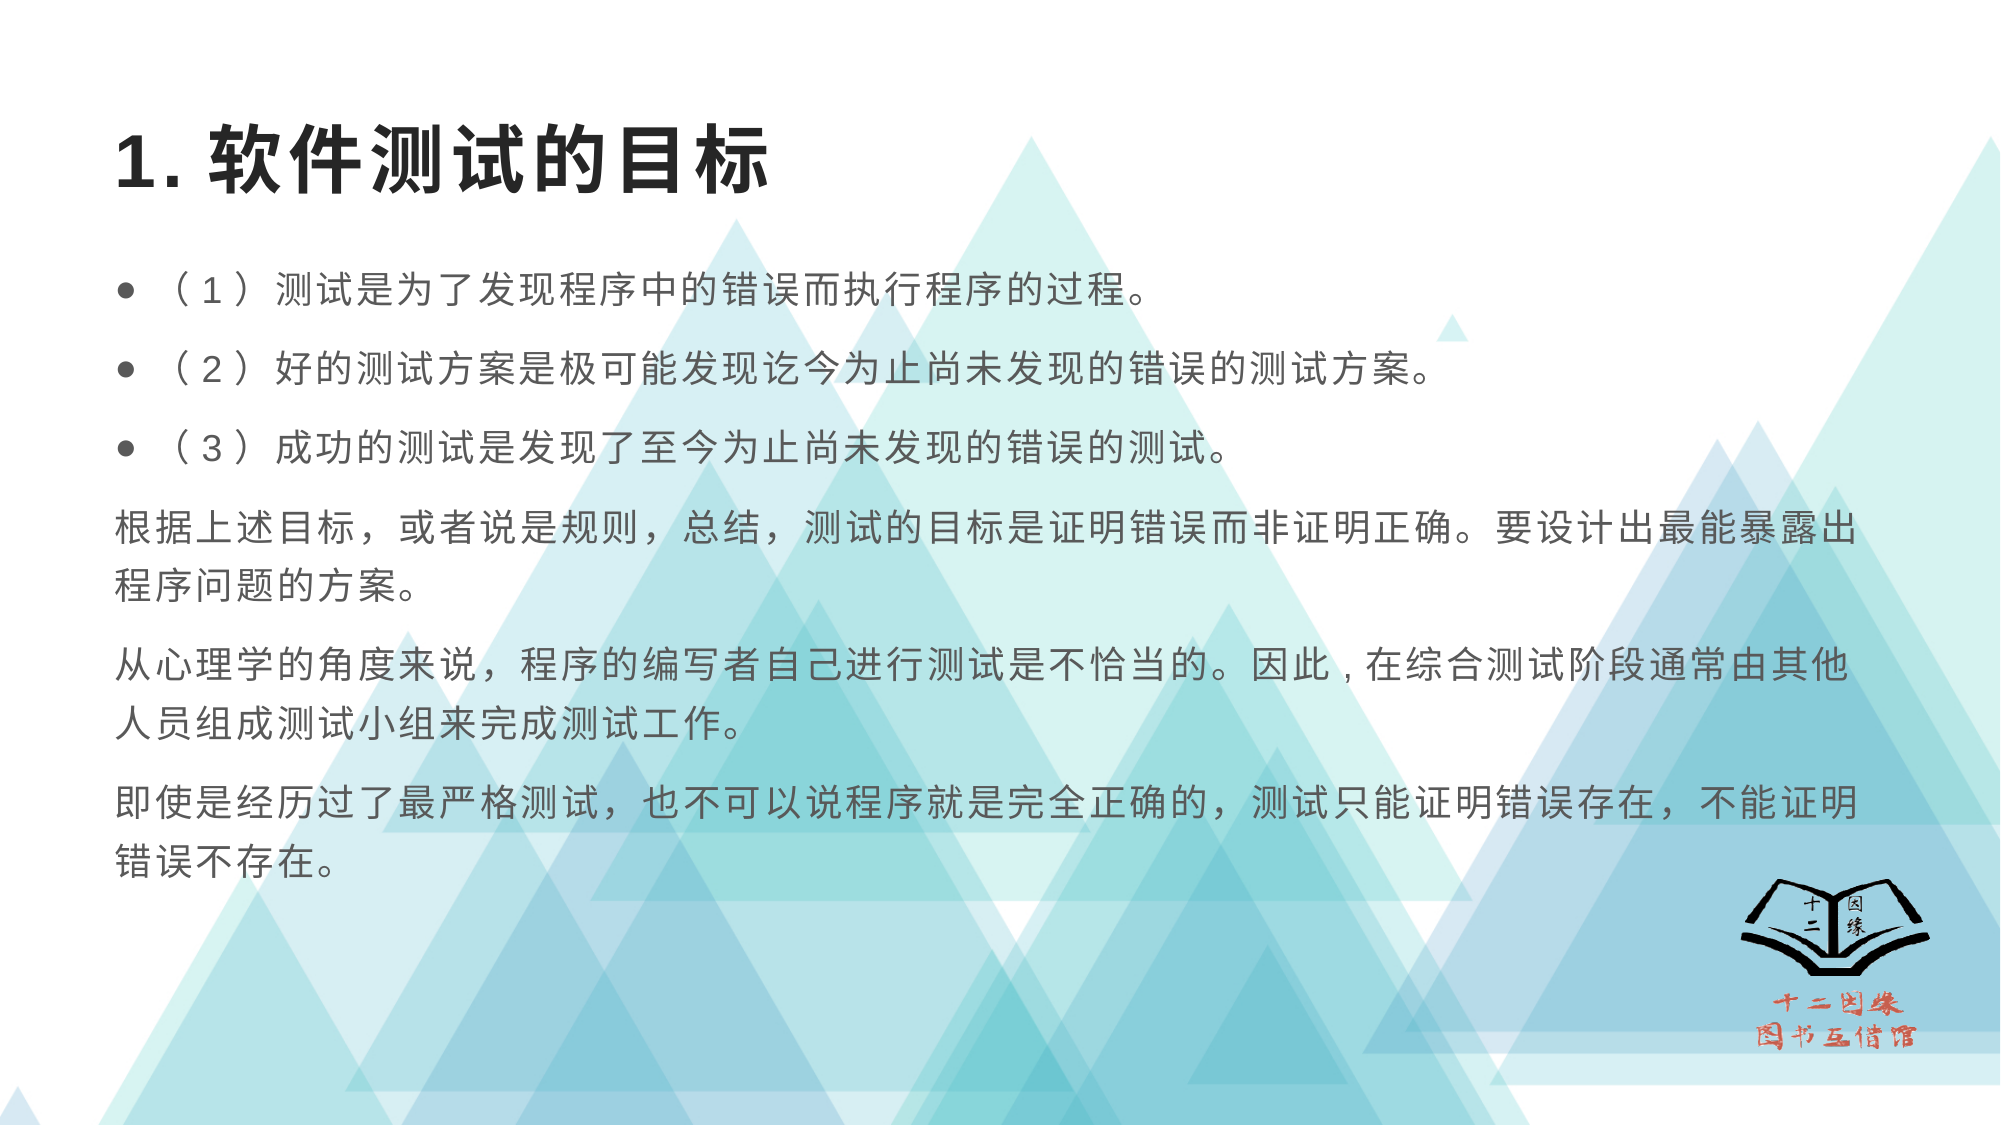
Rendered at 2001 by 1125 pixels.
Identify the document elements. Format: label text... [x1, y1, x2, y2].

title 1.软件测试的目标 [99, 99, 1900, 216]
list （1）测试是为了发现程序中的错误而执行程序的过程。 （2）好的测试方案是极可能发现讫今为止尚未发现的错误的测试方案。 （3）成功的测试是发现了至今为止尚未发现的错误的测试。 根据上述目标，或者说是规则，总结，测试的目标是证明错误而非证明正确。要设计出最能暴露出程序问题的方案。 从心理学的角度来说，程序的编写者自己进行测试是不恰当的。因此,在综合测试阶段通常由其他人员组成测试小组来完成测试工作。 即使是经历过了最严格测试，也不可以说程序就是完全正确的，测试只能证明错误存在，不能证明错误不存在。 [99, 244, 1900, 1026]
picture [0, 0, 2001, 1125]
